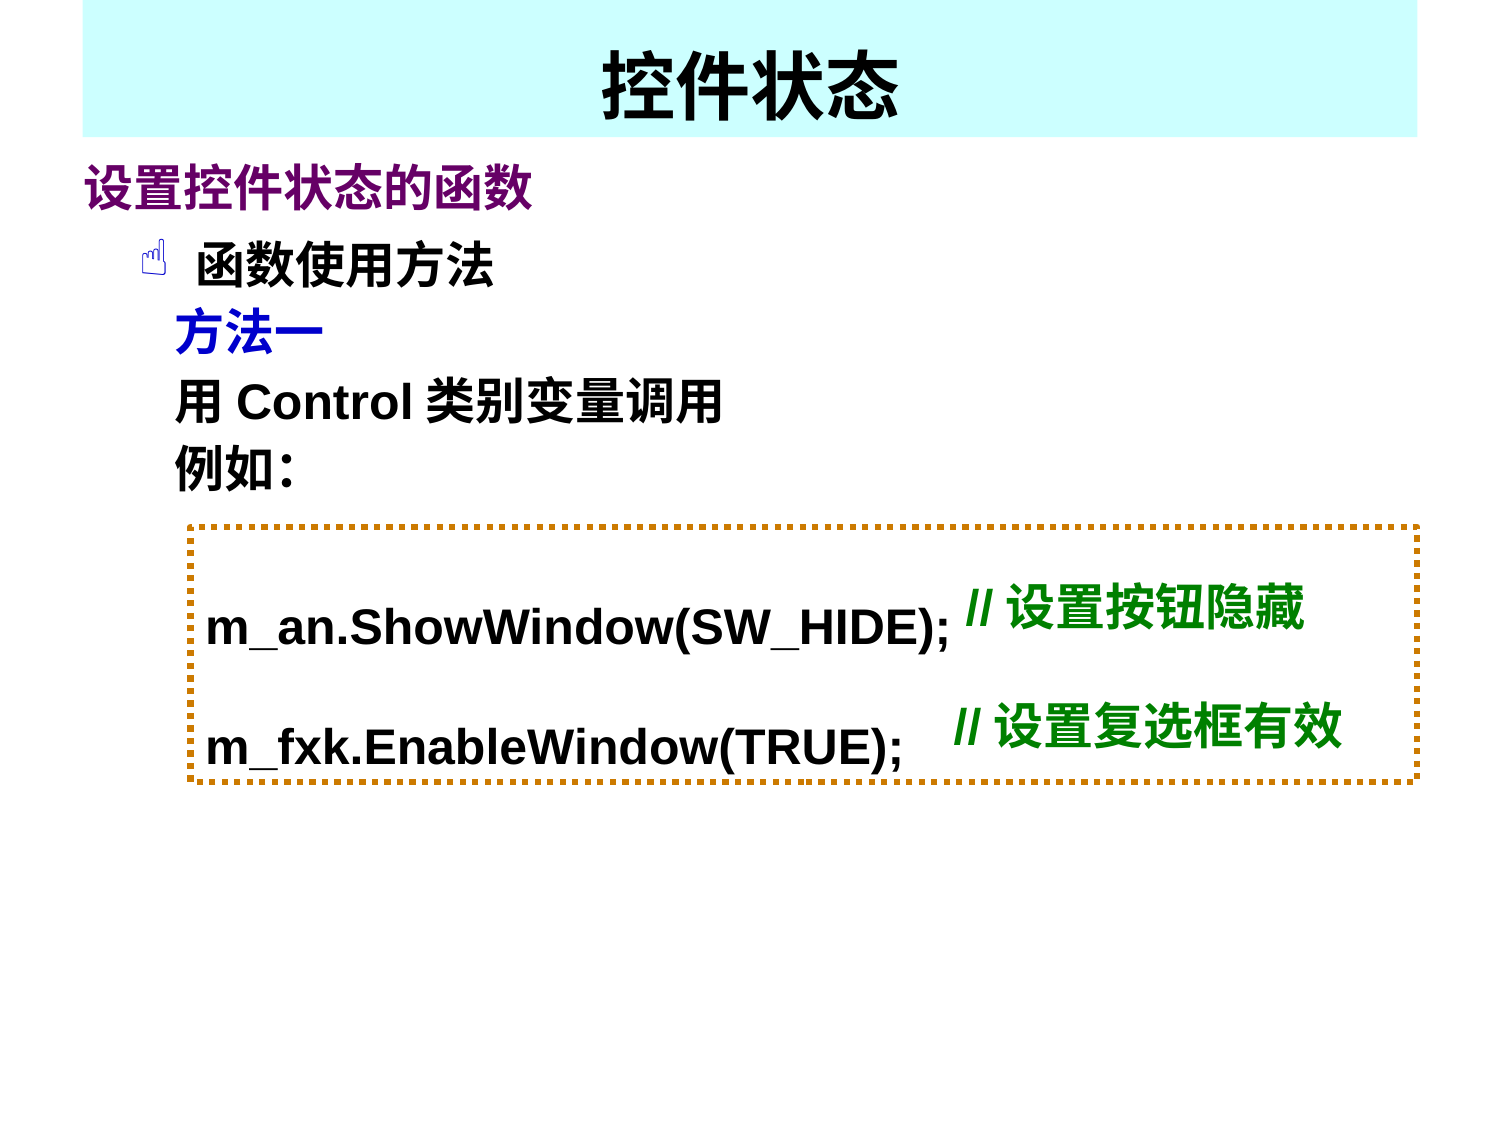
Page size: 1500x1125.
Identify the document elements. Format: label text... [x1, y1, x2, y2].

title 控件状态 [82, 0, 1418, 138]
text_box m_an.ShowWindow(SW_HIDE); m_fxk.EnableWindow(TRUE); [190, 527, 1418, 782]
text_box 方法一 用Control类别变量调用 例如： [159, 284, 1164, 506]
text_box //设置按钮隐藏 [950, 568, 1400, 643]
text_box 设置控件状态的函数 [68, 148, 774, 224]
text_box 函数使用方法 [123, 196, 939, 301]
text_box //设置复选框有效 [938, 687, 1388, 763]
